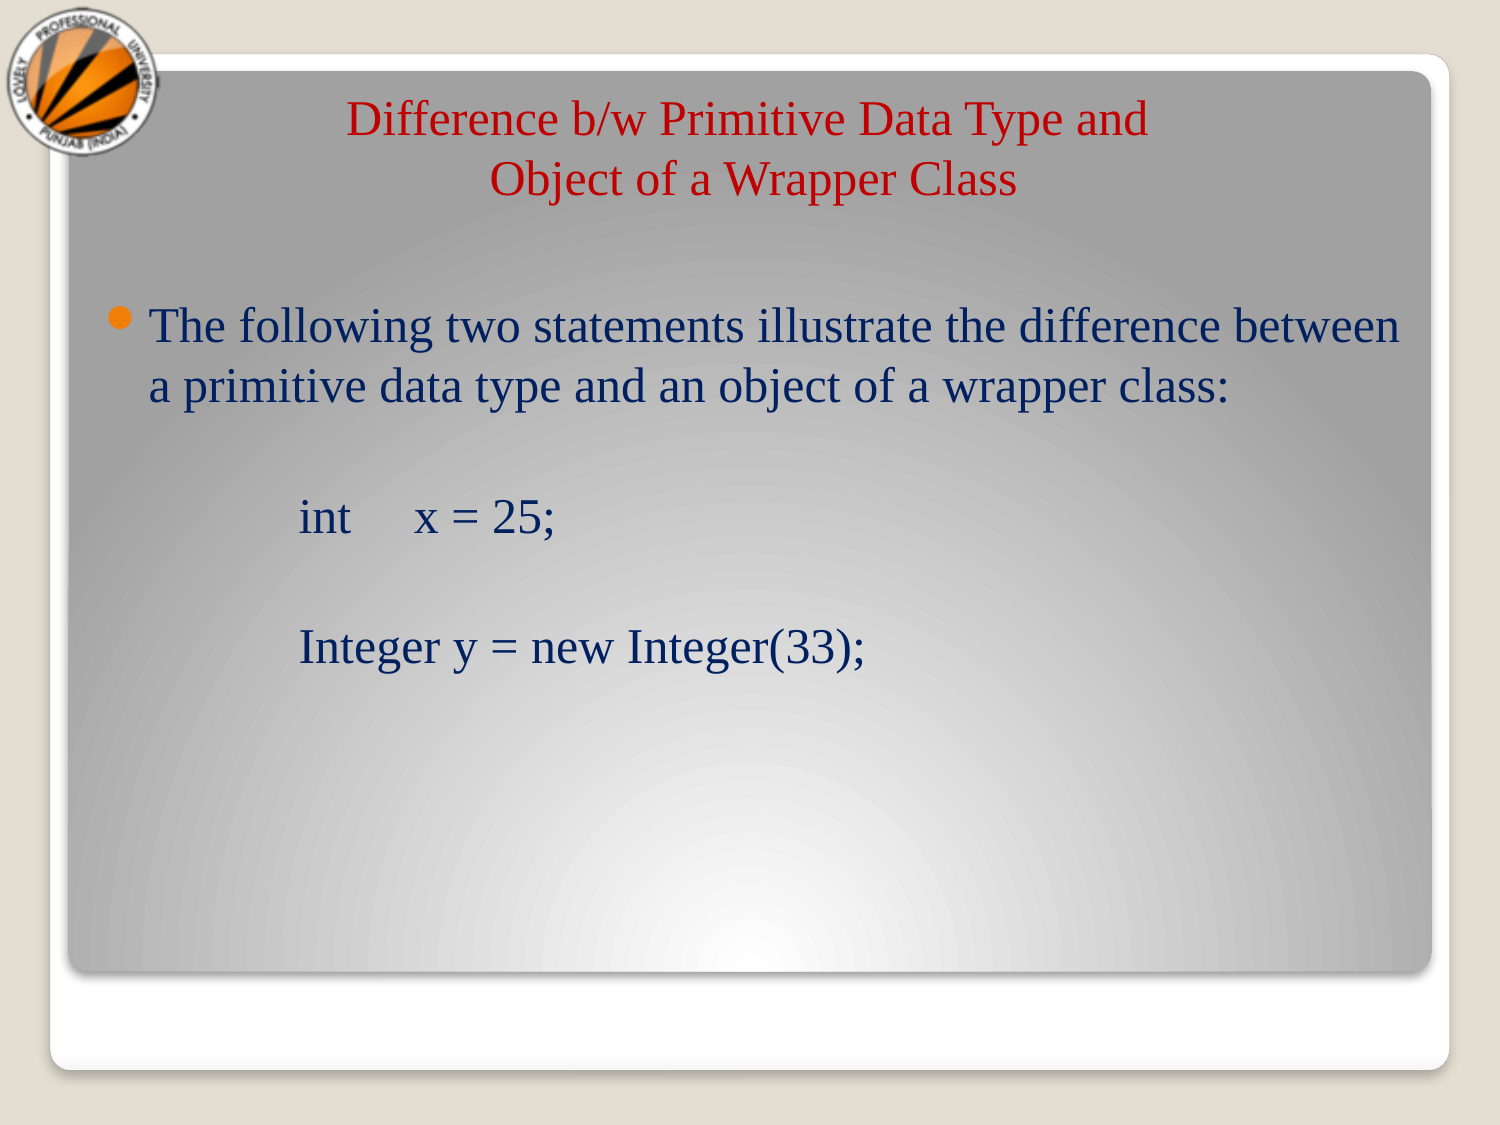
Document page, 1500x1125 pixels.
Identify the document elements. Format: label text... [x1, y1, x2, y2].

title Difference b/w Primitive Data Type and Object of a Wrapper Class [82, 0, 1425, 213]
picture [0, 0, 163, 163]
list The following two statements illustrate the difference between a primitive data type and an object of a wrapper class: int x = 25; Integer y = new Integer(33); [75, 212, 1418, 987]
